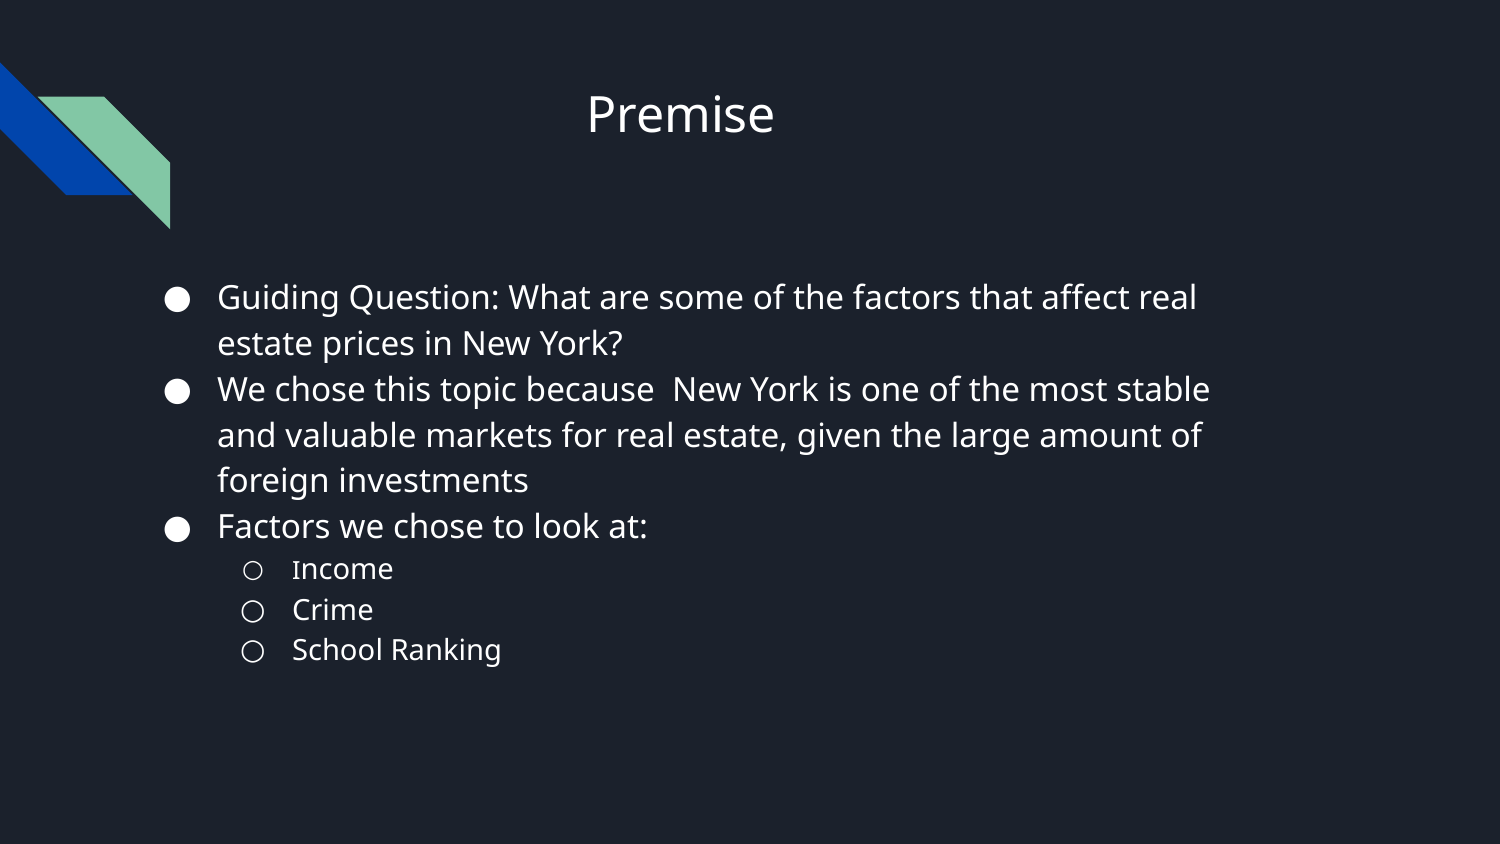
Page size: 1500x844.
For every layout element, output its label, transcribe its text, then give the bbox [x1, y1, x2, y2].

title Premise [103, 67, 1259, 218]
list Guiding Question: What are some of the factors that affect real estate prices in New York? We chose this topic because New York is one of the most stable and valuable markets for real estate, given the large amount of foreign investments Factors we chose to look at: Income Crime School Ranking [127, 255, 1282, 733]
